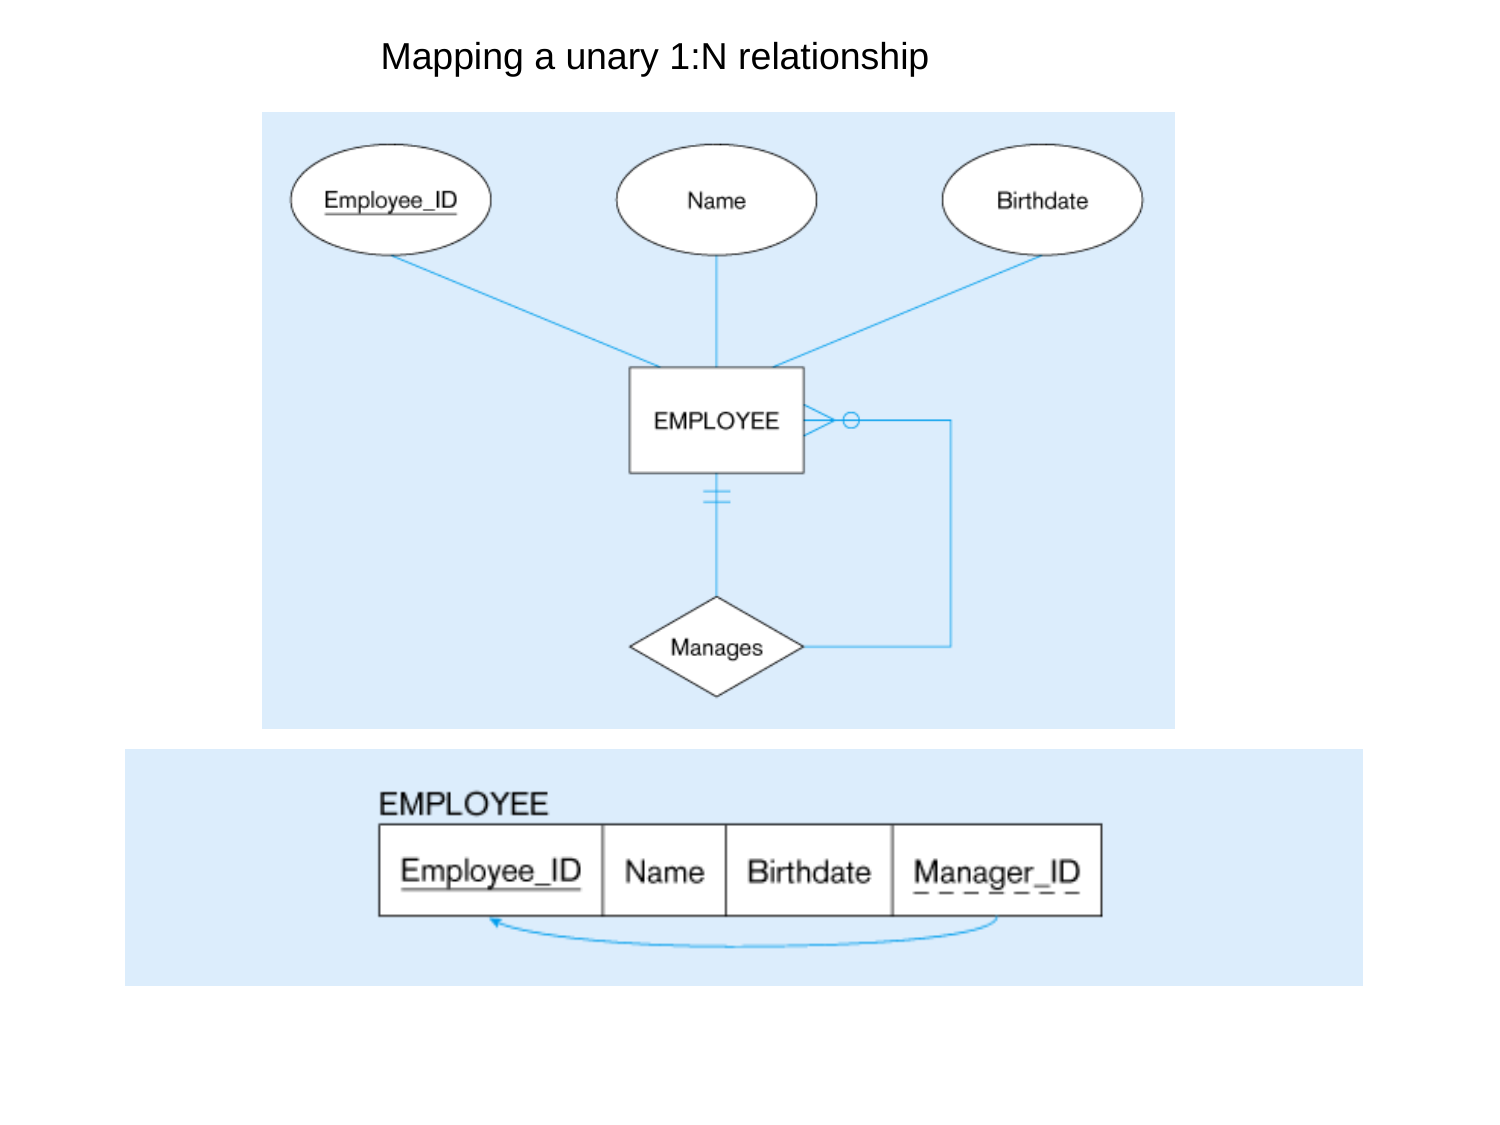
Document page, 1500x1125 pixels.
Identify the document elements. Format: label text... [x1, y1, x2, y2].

text_box Mapping a unary 1:N relationship [365, 24, 945, 85]
picture [124, 749, 1363, 986]
picture [262, 112, 1176, 729]
